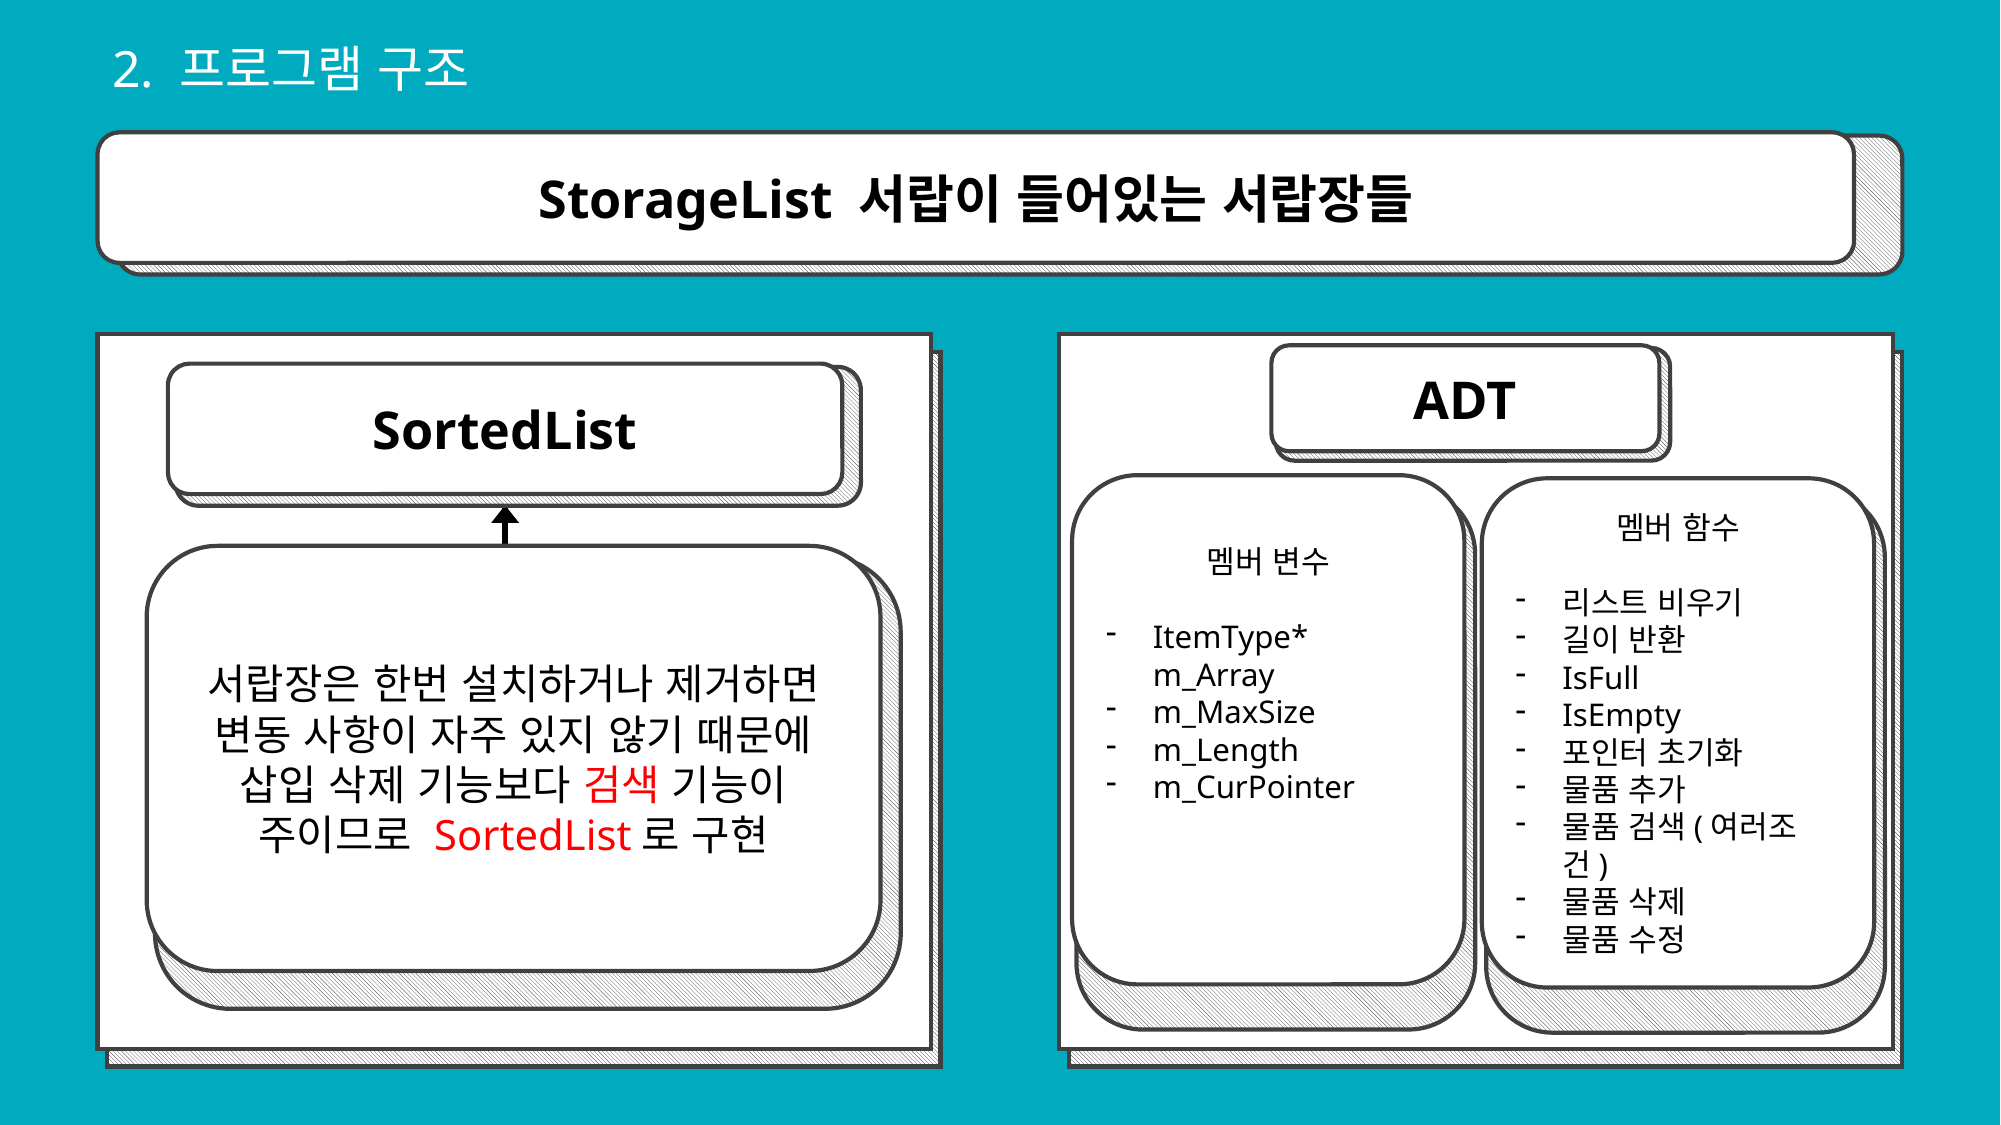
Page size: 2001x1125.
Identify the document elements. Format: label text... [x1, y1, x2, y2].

text_box 2. 프로그램 구조 [97, 0, 1003, 105]
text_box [1072, 475, 1476, 1030]
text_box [1059, 334, 1903, 1067]
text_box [97, 334, 941, 1067]
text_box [146, 545, 901, 1009]
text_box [1481, 478, 1886, 1033]
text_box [1271, 345, 1671, 461]
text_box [167, 363, 861, 506]
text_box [97, 132, 1903, 275]
